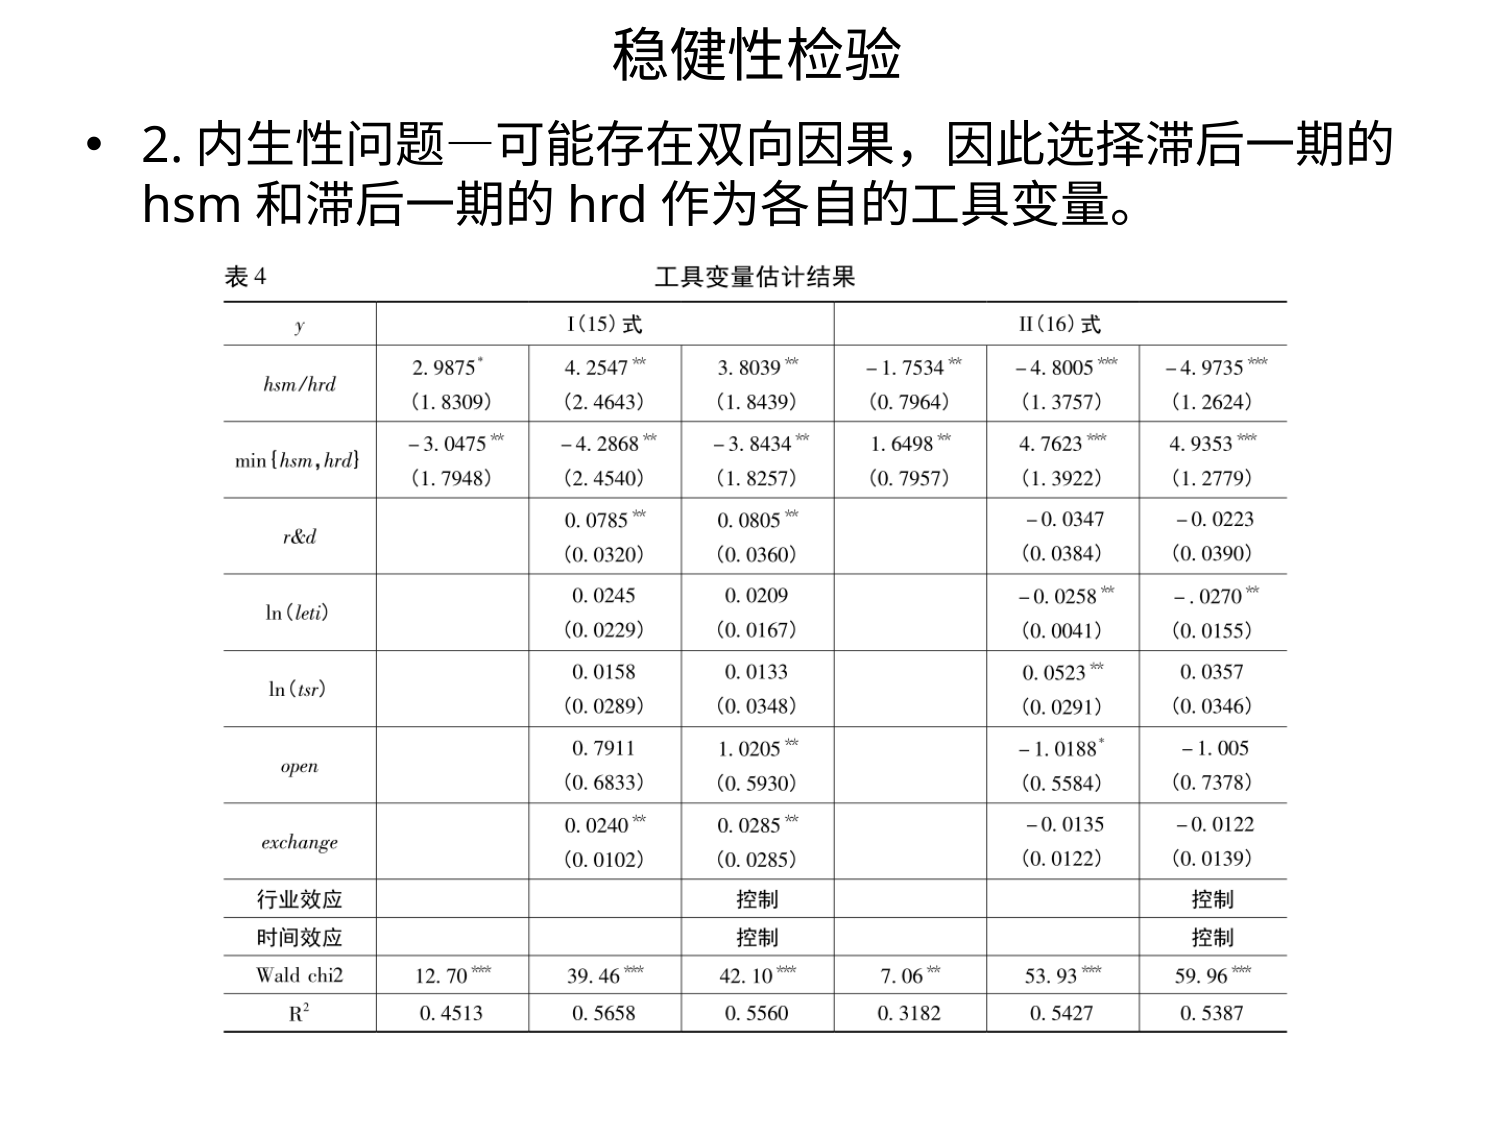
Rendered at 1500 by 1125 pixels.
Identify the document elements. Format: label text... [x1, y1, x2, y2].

picture [210, 257, 1293, 1039]
title 稳健性检验 [82, 0, 1432, 108]
list 2.内生性问题—可能存在双向因果，因此选择滞后一期的hsm和滞后一期的hrd作为各自的工具变量。 [70, 105, 1421, 270]
